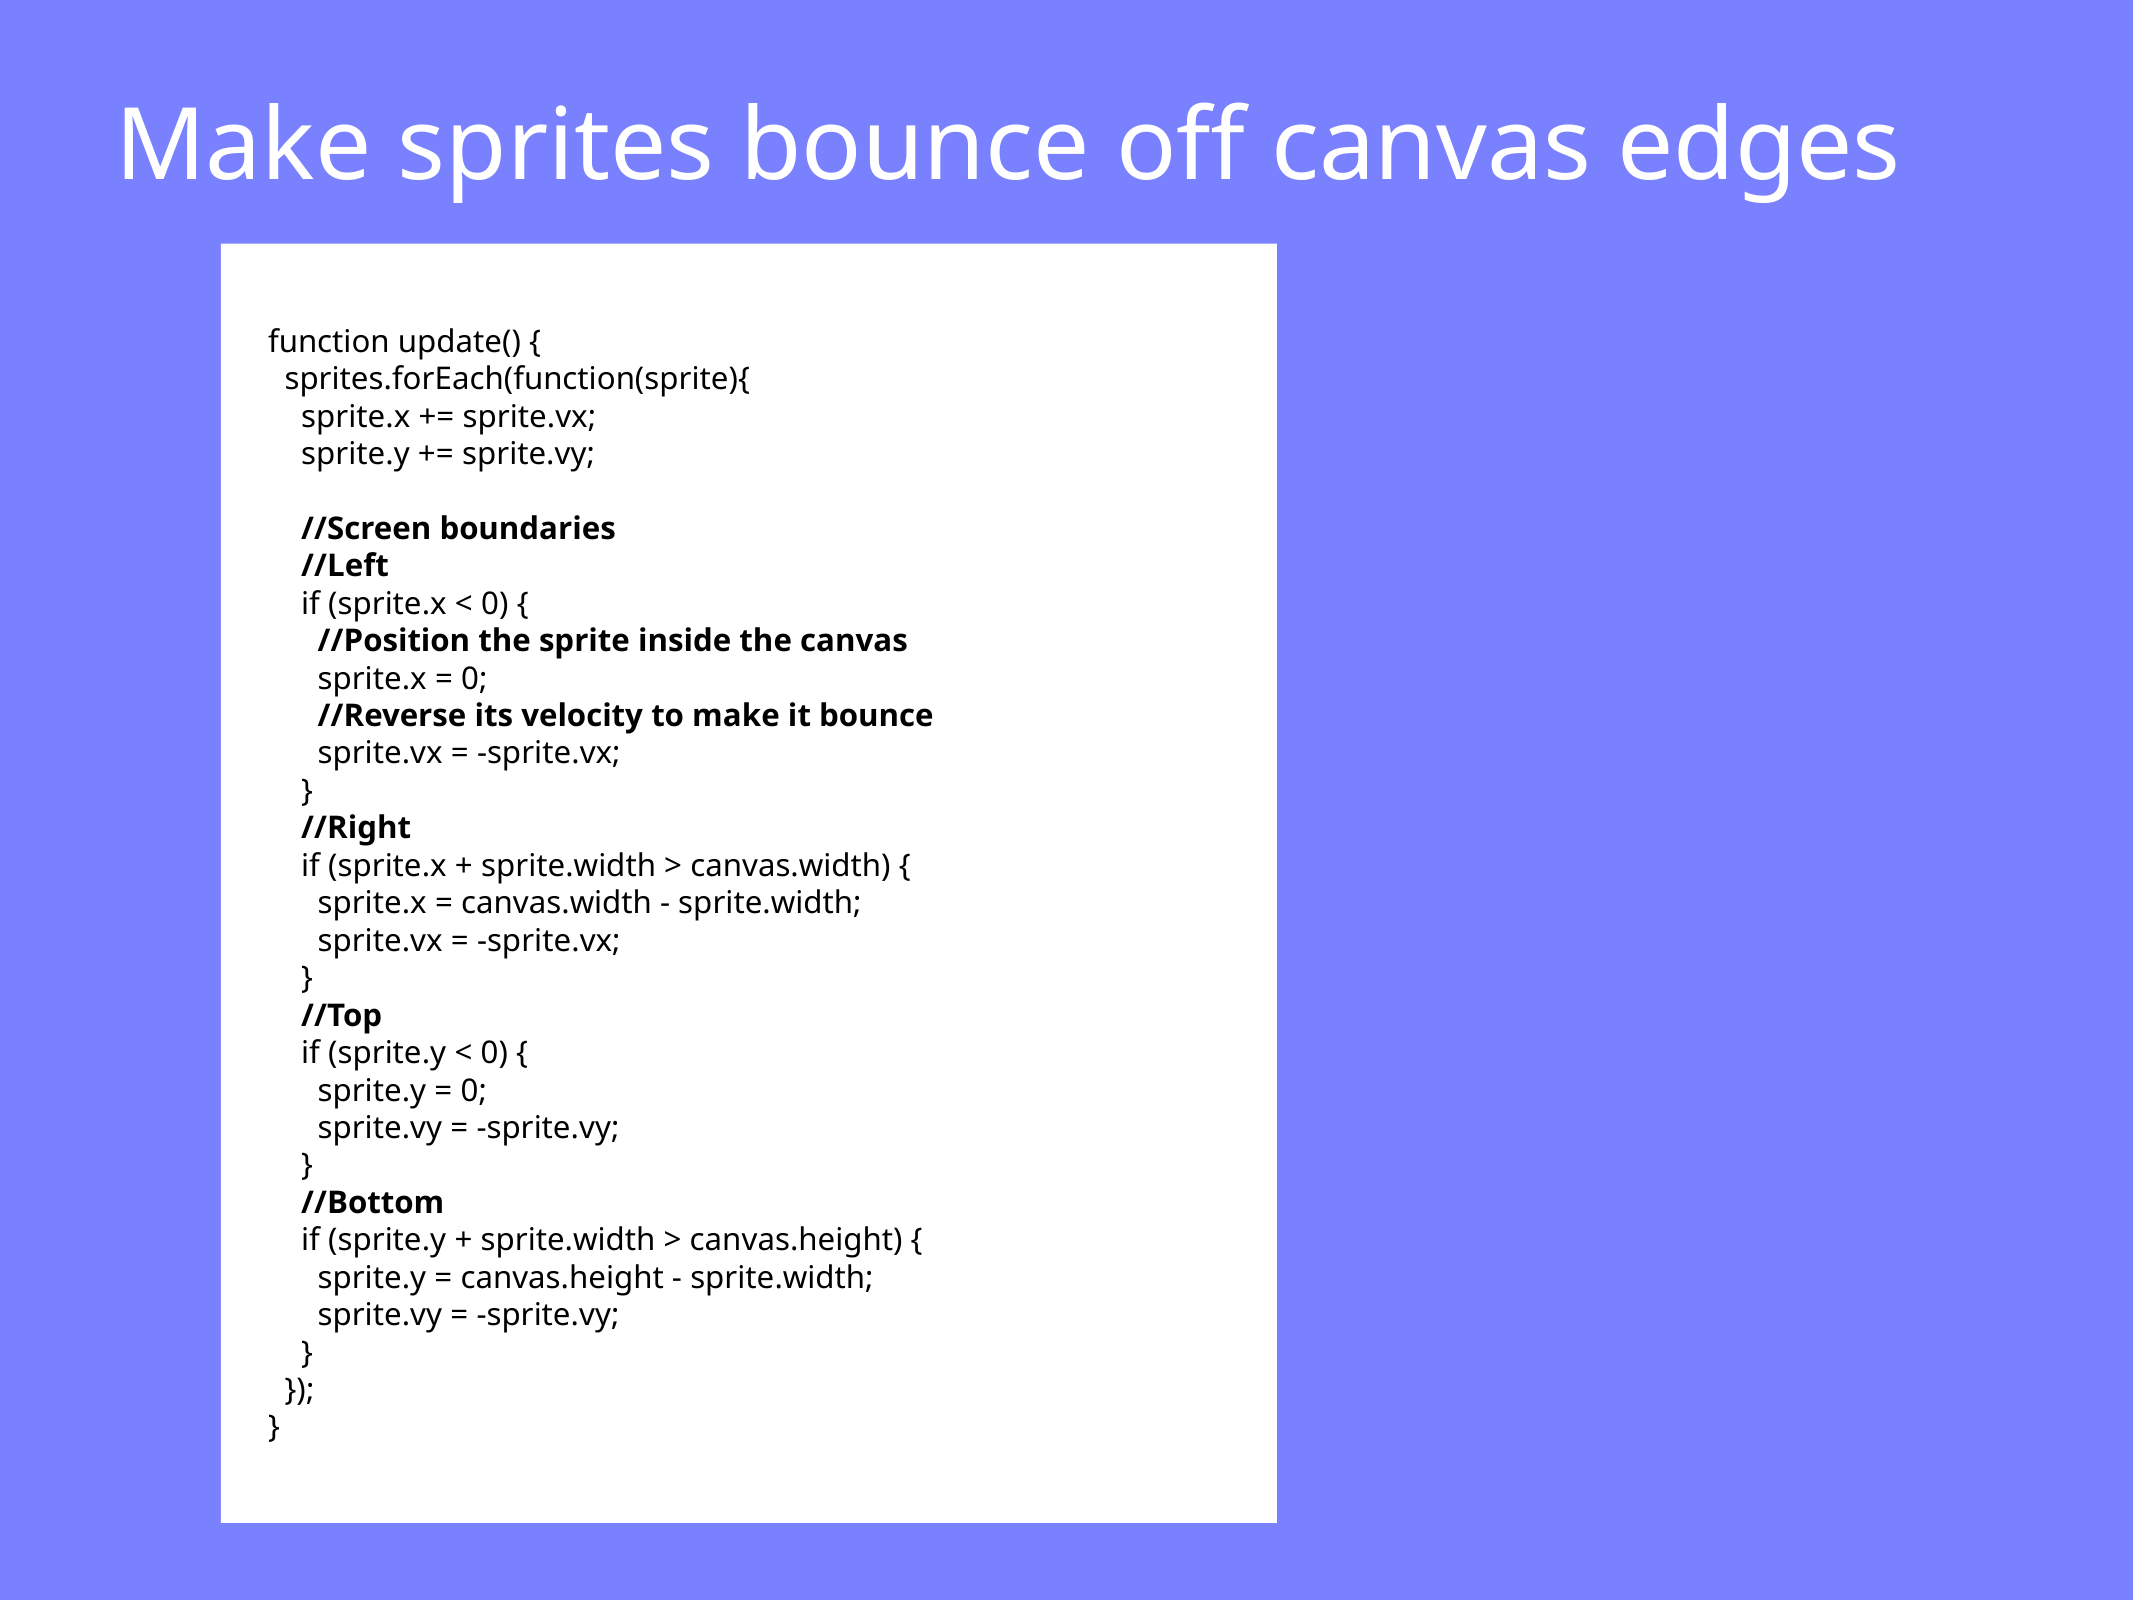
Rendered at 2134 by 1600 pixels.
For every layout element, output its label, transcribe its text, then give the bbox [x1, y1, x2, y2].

text_box function update() { sprites.forEach(function(sprite){ sprite.x += sprite.vx; sprite.y += sprite.vy; //Screen boundaries //Left if (sprite.x < 0) { //Position the sprite inside the canvas sprite.x = 0; //Reverse its velocity to make it bounce sprite.vx = -sprite.vx; } //Right if (sprite.x + sprite.width > canvas.width) { sprite.x = canvas.width - sprite.width; sprite.vx = -sprite.vx; } //Top if (sprite.y < 0) { sprite.y = 0; sprite.vy = -sprite.vy; } //Bottom if (sprite.y + sprite.width > canvas.height) { sprite.y = canvas.height - sprite.width; sprite.vy = -sprite.vy; } }); } [259, 312, 1923, 1453]
text_box [220, 243, 1277, 1523]
text_box Make sprites bounce off canvas edges [107, 71, 1912, 208]
